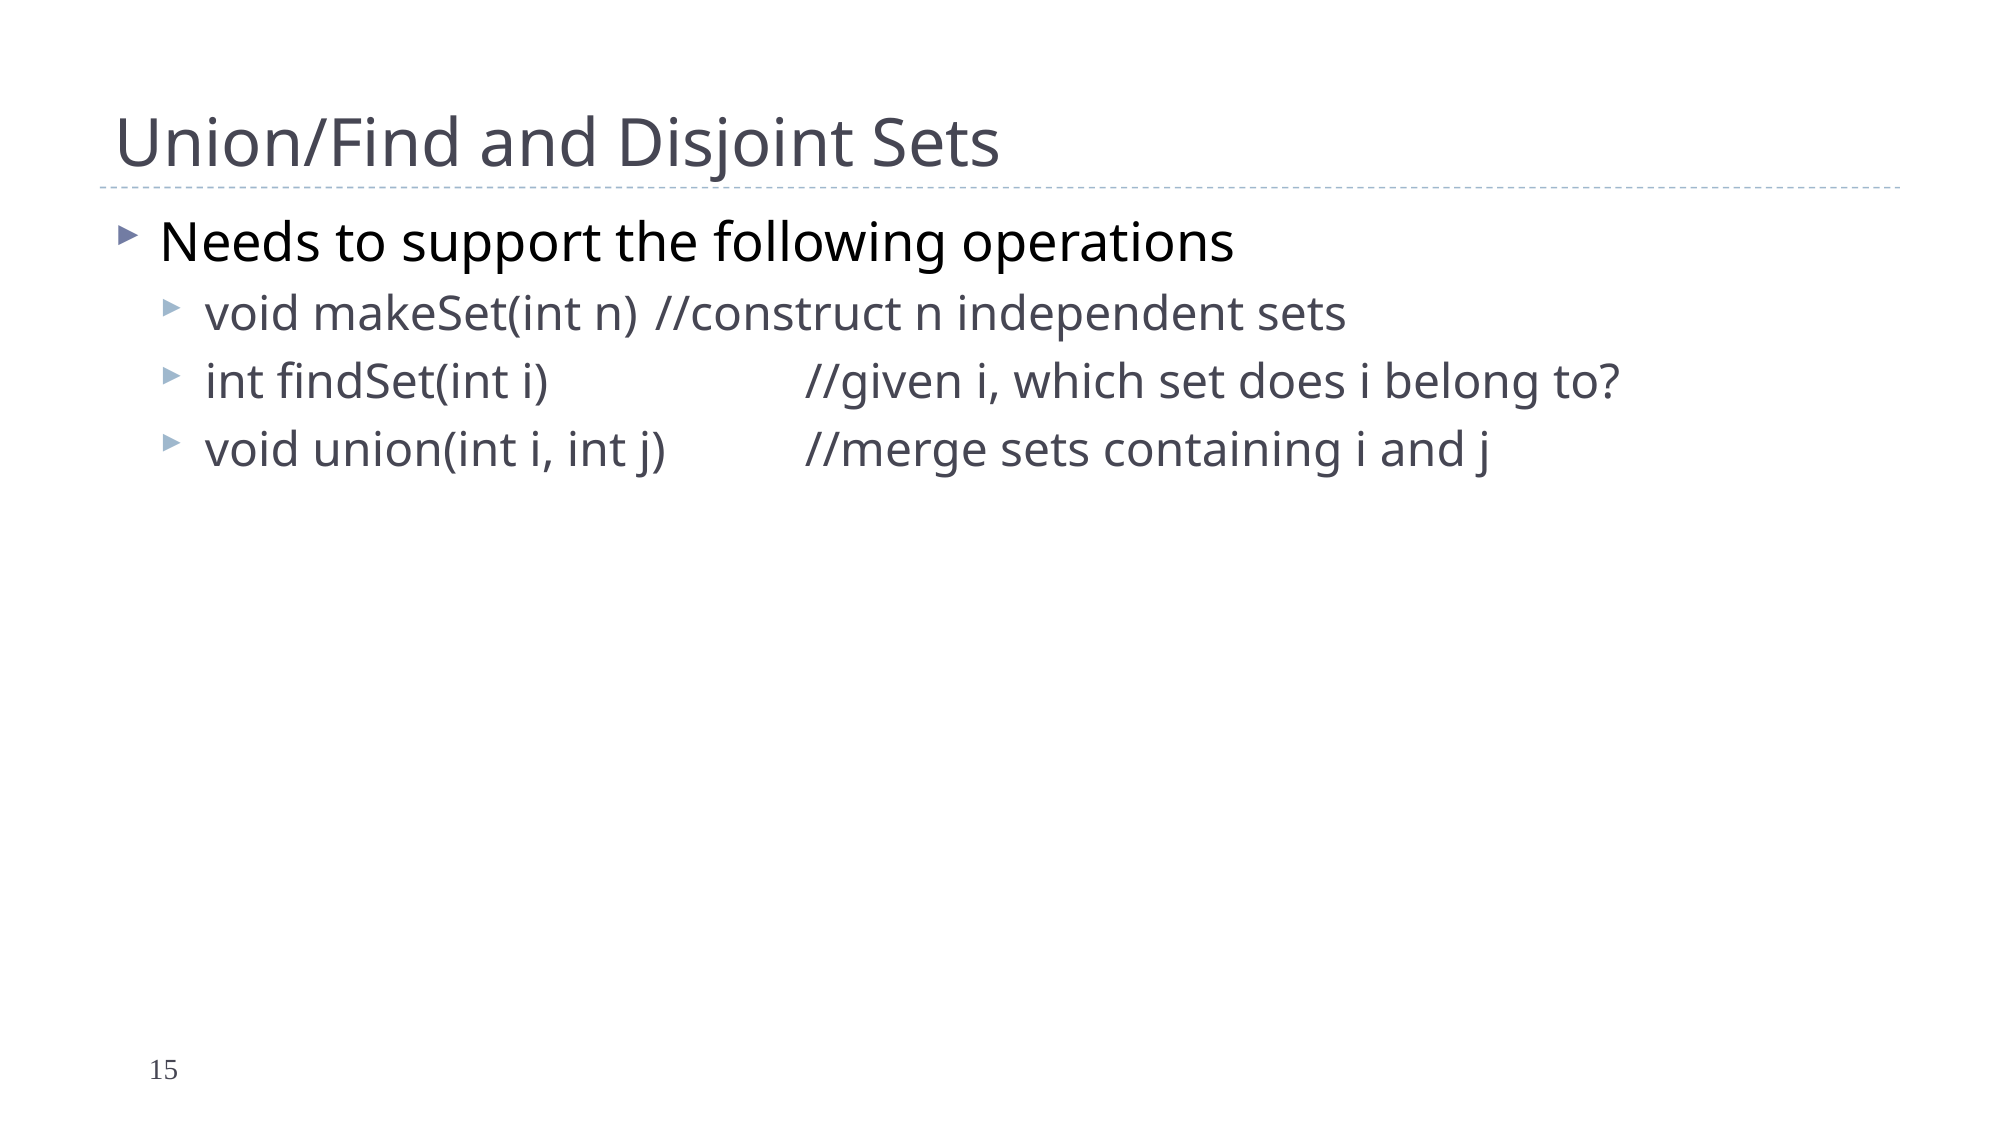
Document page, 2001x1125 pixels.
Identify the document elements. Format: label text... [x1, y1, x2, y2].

slide_number 15 [133, 1042, 568, 1103]
title Union/Find and Disjoint Sets [99, 24, 1900, 188]
list Needs to support the following operations void makeSet(int n) //construct n independent sets int findSet(int i) //given i, which set does i belong to? void union(int i, int j) //merge sets containing i and j [99, 200, 1900, 1010]
